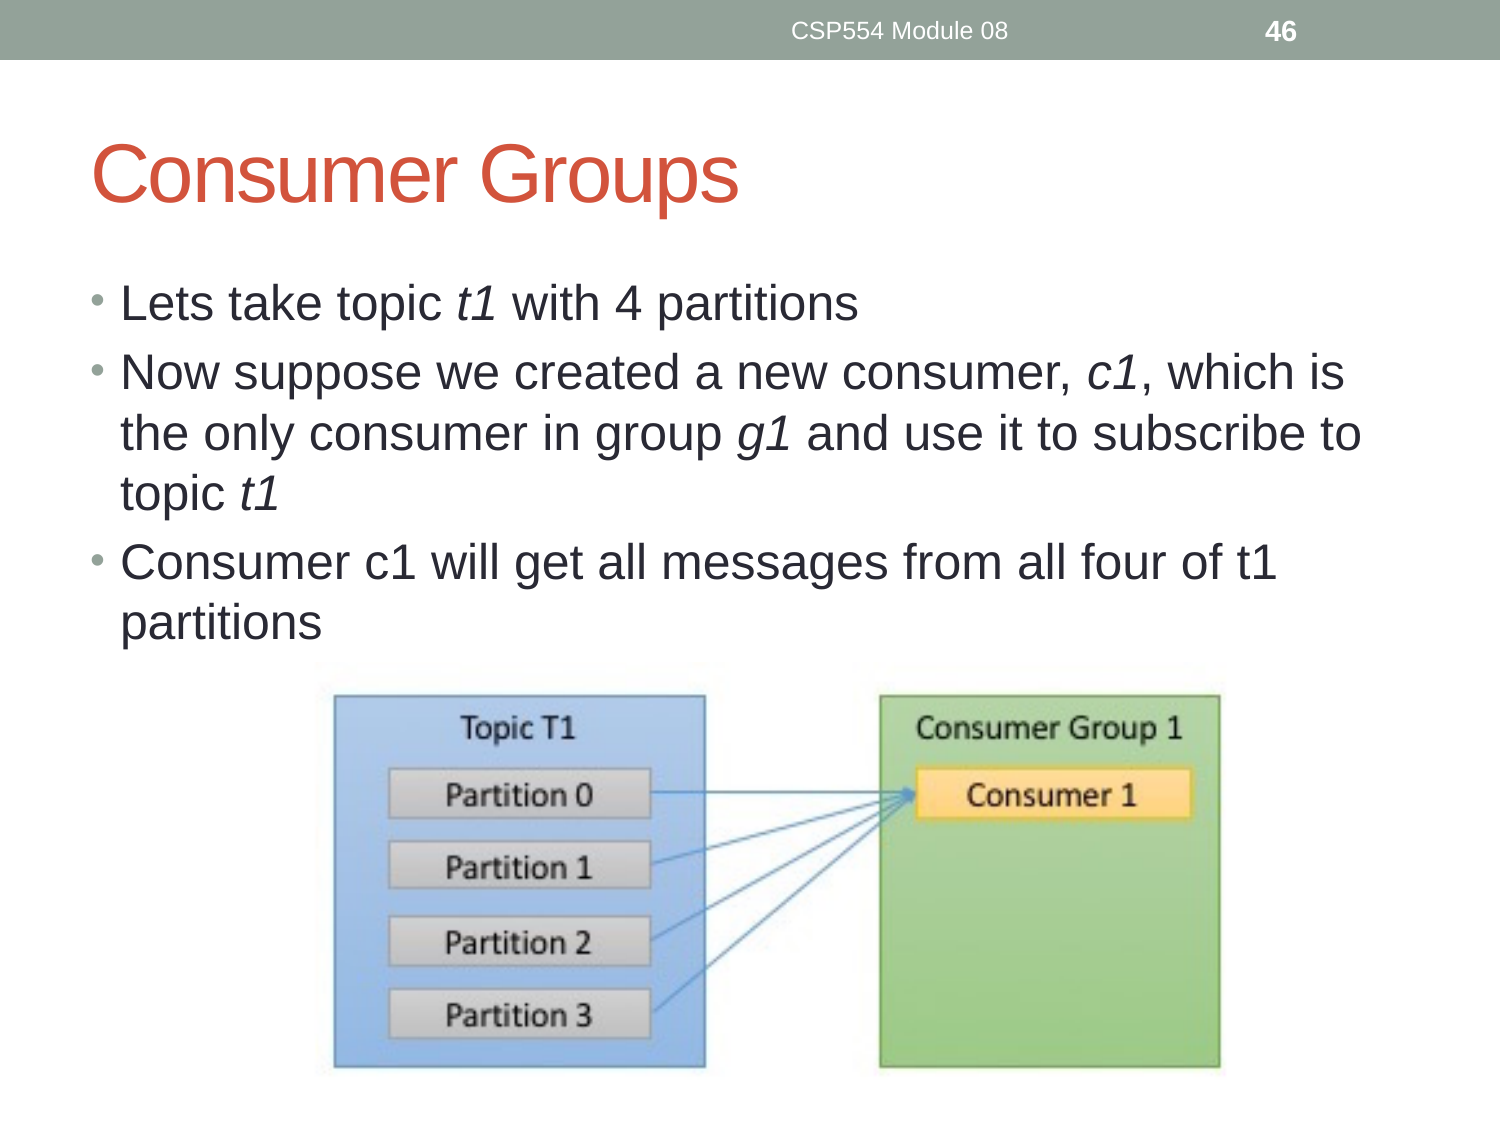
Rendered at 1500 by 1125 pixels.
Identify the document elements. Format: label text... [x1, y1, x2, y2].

picture [274, 662, 1300, 1118]
footer CSP554 Module 08 [562, 3, 1238, 57]
slide_number 46 [1250, 3, 1425, 57]
list Lets take topic t1 with 4 partitions Now suppose we created a new consumer, c1, which is the only consumer in group g1 and use it to subscribe to topic t1 Consumer c1 will get all messages from all four of t1 partitions [75, 262, 1425, 663]
title Consumer Groups [75, 87, 1425, 250]
